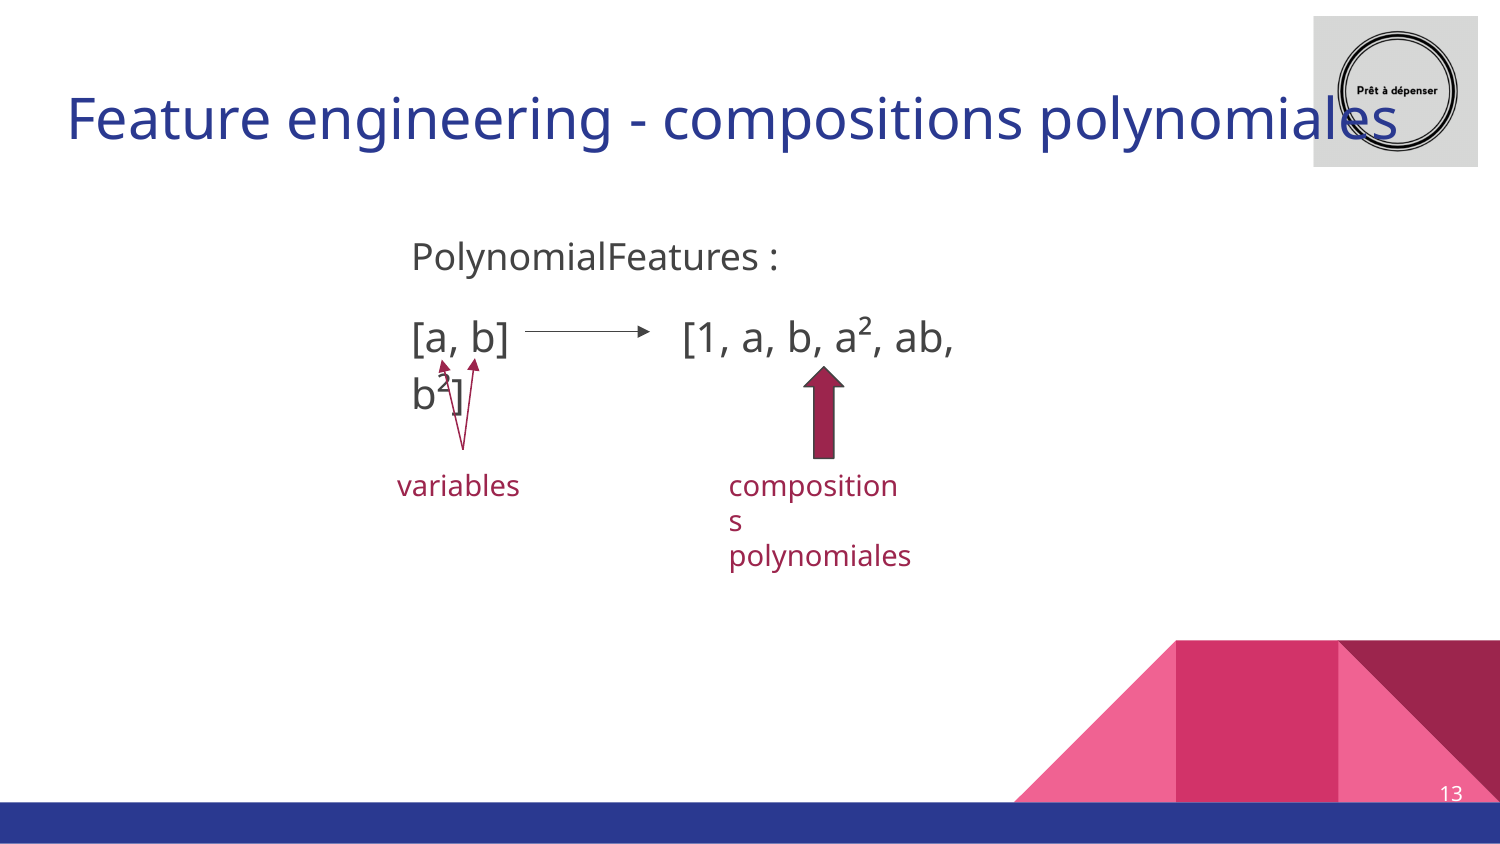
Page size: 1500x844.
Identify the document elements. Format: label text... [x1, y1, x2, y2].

text_box variables [382, 452, 568, 517]
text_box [441, 359, 464, 450]
text_box compositions polynomiales [713, 452, 928, 587]
slide_number ‹#› [1387, 762, 1478, 828]
picture [1313, 16, 1478, 167]
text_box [462, 357, 476, 450]
text_box [803, 366, 844, 459]
title Feature engineering - compositions polynomiales [51, 67, 1449, 167]
list PolynomialFeatures : [a, b] [1, a, b, a², ab, b²] [396, 211, 1015, 615]
